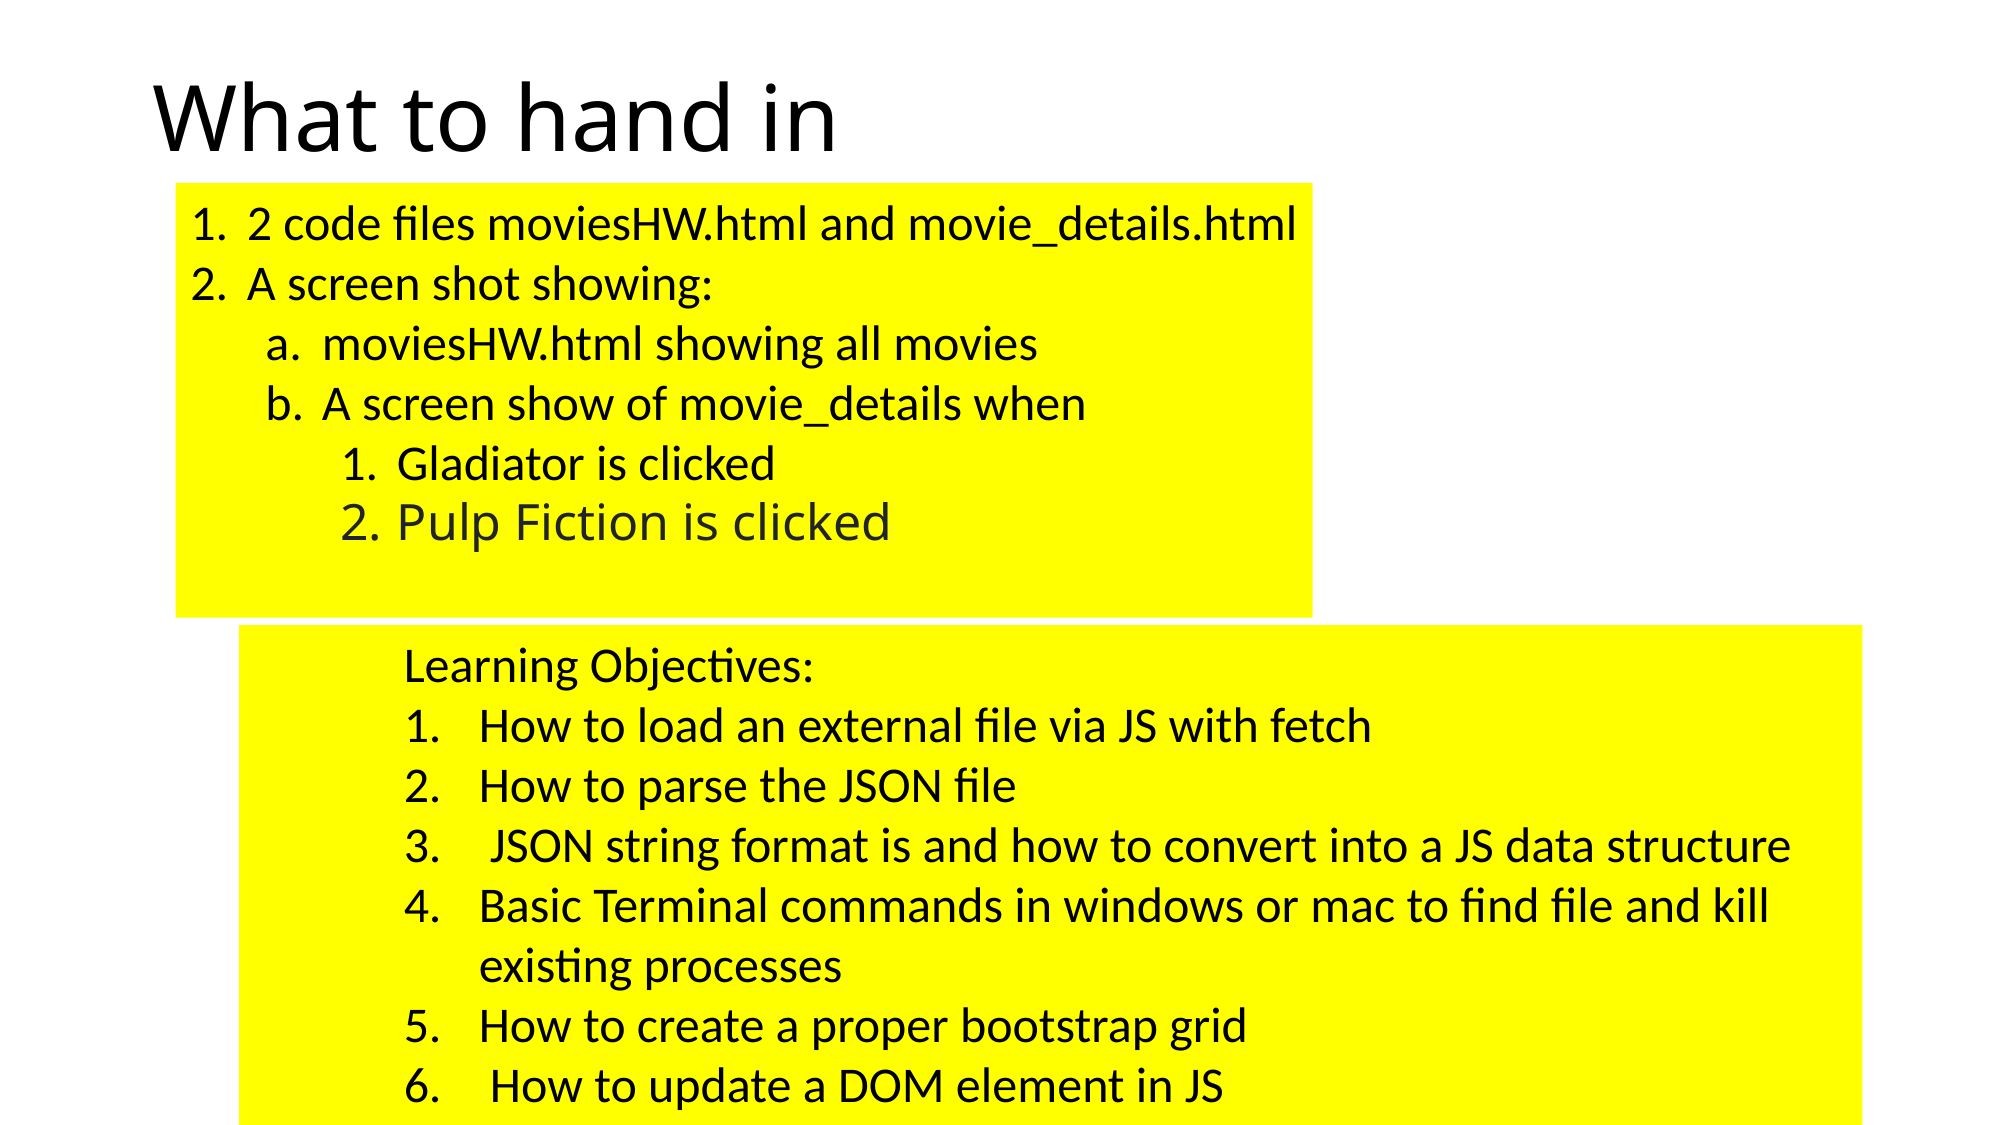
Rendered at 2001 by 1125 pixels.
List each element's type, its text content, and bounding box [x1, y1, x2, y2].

text_box 2 code files moviesHW.html and movie_details.html A screen shot showing: moviesHW.html showing all movies A screen show of movie_details when Gladiator is clicked Pulp Fiction is clicked [175, 182, 1313, 618]
text_box Learning Objectives: How to load an external file via JS with fetch How to parse the JSON file JSON string format is and how to convert into a JS data structure Basic Terminal commands in windows or mac to find file and kill existing processes How to create a proper bootstrap grid How to update a DOM element in JS How to deal with loading errors [239, 625, 1863, 1125]
title What to hand in [137, 59, 1863, 183]
